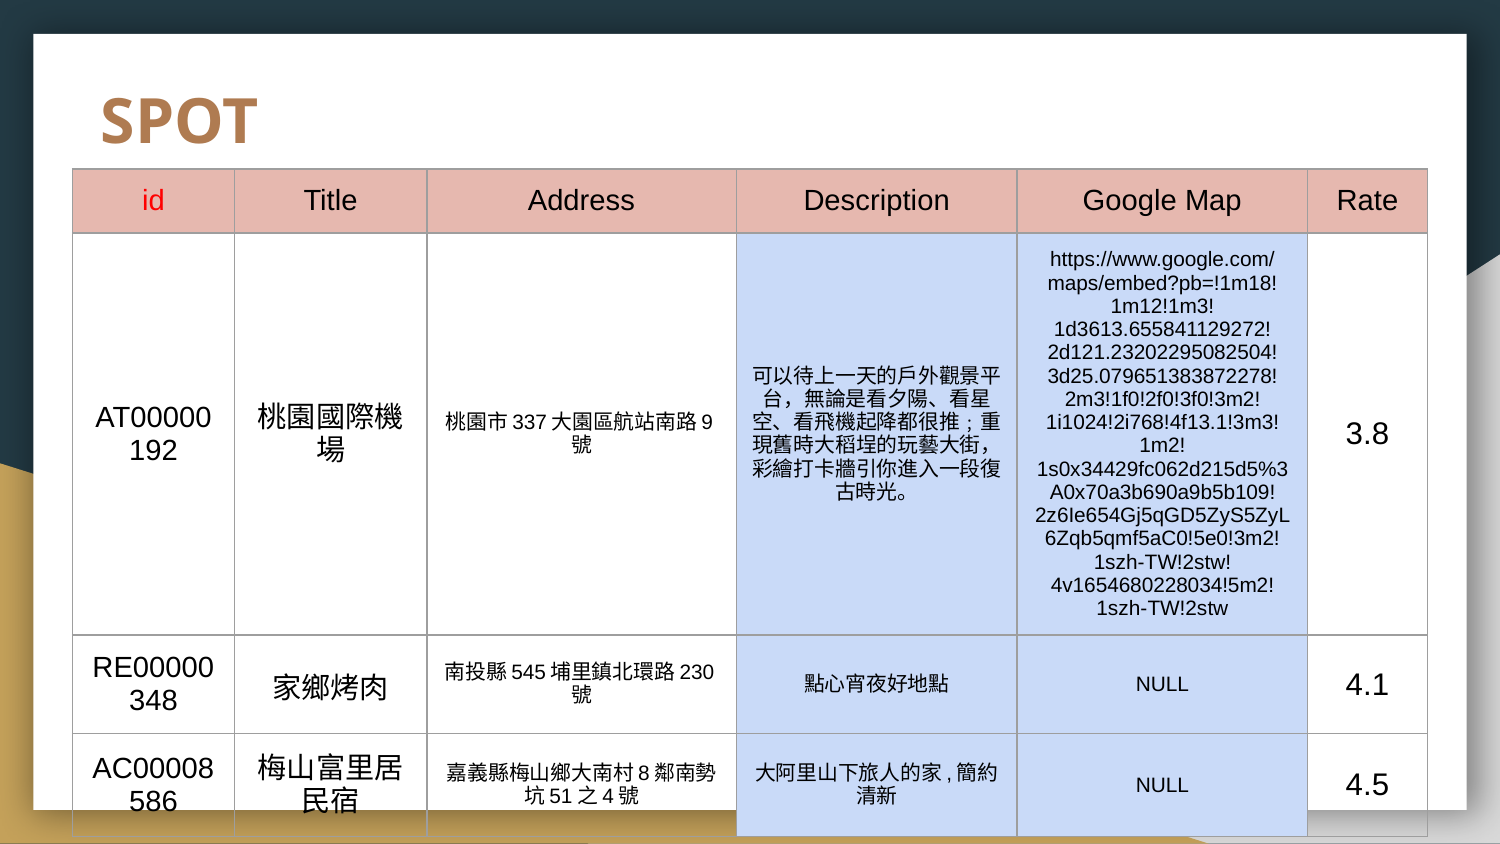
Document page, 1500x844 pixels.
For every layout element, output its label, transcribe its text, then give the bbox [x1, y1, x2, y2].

table_cell 大阿里山下旅人的家,簡約清新 [737, 734, 1016, 836]
table_header Title [235, 170, 426, 232]
table_cell 點心宵夜好地點 [737, 636, 1016, 733]
table_cell 4.5 [1308, 734, 1427, 836]
table_cell NULL [1018, 734, 1307, 836]
table_header Google Map [1018, 170, 1307, 232]
table_header Description [737, 170, 1016, 232]
table_cell 梅山富里居民宿 [235, 734, 426, 836]
table_cell 桃園市337大園區航站南路9號 [428, 234, 736, 634]
table_cell https://www.google.com/maps/embed?pb=!1m18!1m12!1m3!1d3613.655841129272!2d121.23202295082504!3d25.079651383872278!2m3!1f0!2f0!3f0!3m2!1i1024!2i768!4f13.1!3m3!1m2!1s0x34429fc062d215d5%3A0x70a3b690a9b5b109!2z6Ie654Gj5qGD5ZyS5ZyL6Zqb5qmf5aC0!5e0!3m2!1szh-TW!2stw!4v1654680228034!5m2!1szh-TW!2stw [1018, 234, 1307, 634]
table_cell AC00008586 [73, 734, 234, 836]
table_cell 嘉義縣梅山鄉大南村8鄰南勢坑51之4號 [428, 734, 736, 836]
table_cell AT00000192 [73, 234, 234, 634]
table_cell 可以待上一天的戶外觀景平台，無論是看夕陽、看星空、看飛機起降都很推﹔重現舊時大稻埕的玩藝大街，彩繪打卡牆引你進入一段復古時光。 [737, 234, 1016, 634]
table_cell 南投縣545埔里鎮北環路230號 [428, 636, 736, 733]
table_cell 4.1 [1308, 636, 1427, 733]
table_cell NULL [1018, 636, 1307, 733]
table_header Rate [1308, 170, 1427, 232]
table_cell 家鄉烤肉 [235, 636, 426, 733]
table_cell 3.8 [1308, 234, 1427, 634]
table_header Address [428, 170, 736, 232]
title SPOT [85, 62, 1317, 168]
table_cell 桃園國際機場 [235, 234, 426, 634]
table_header id [73, 170, 234, 232]
table_cell RE00000348 [73, 636, 234, 733]
